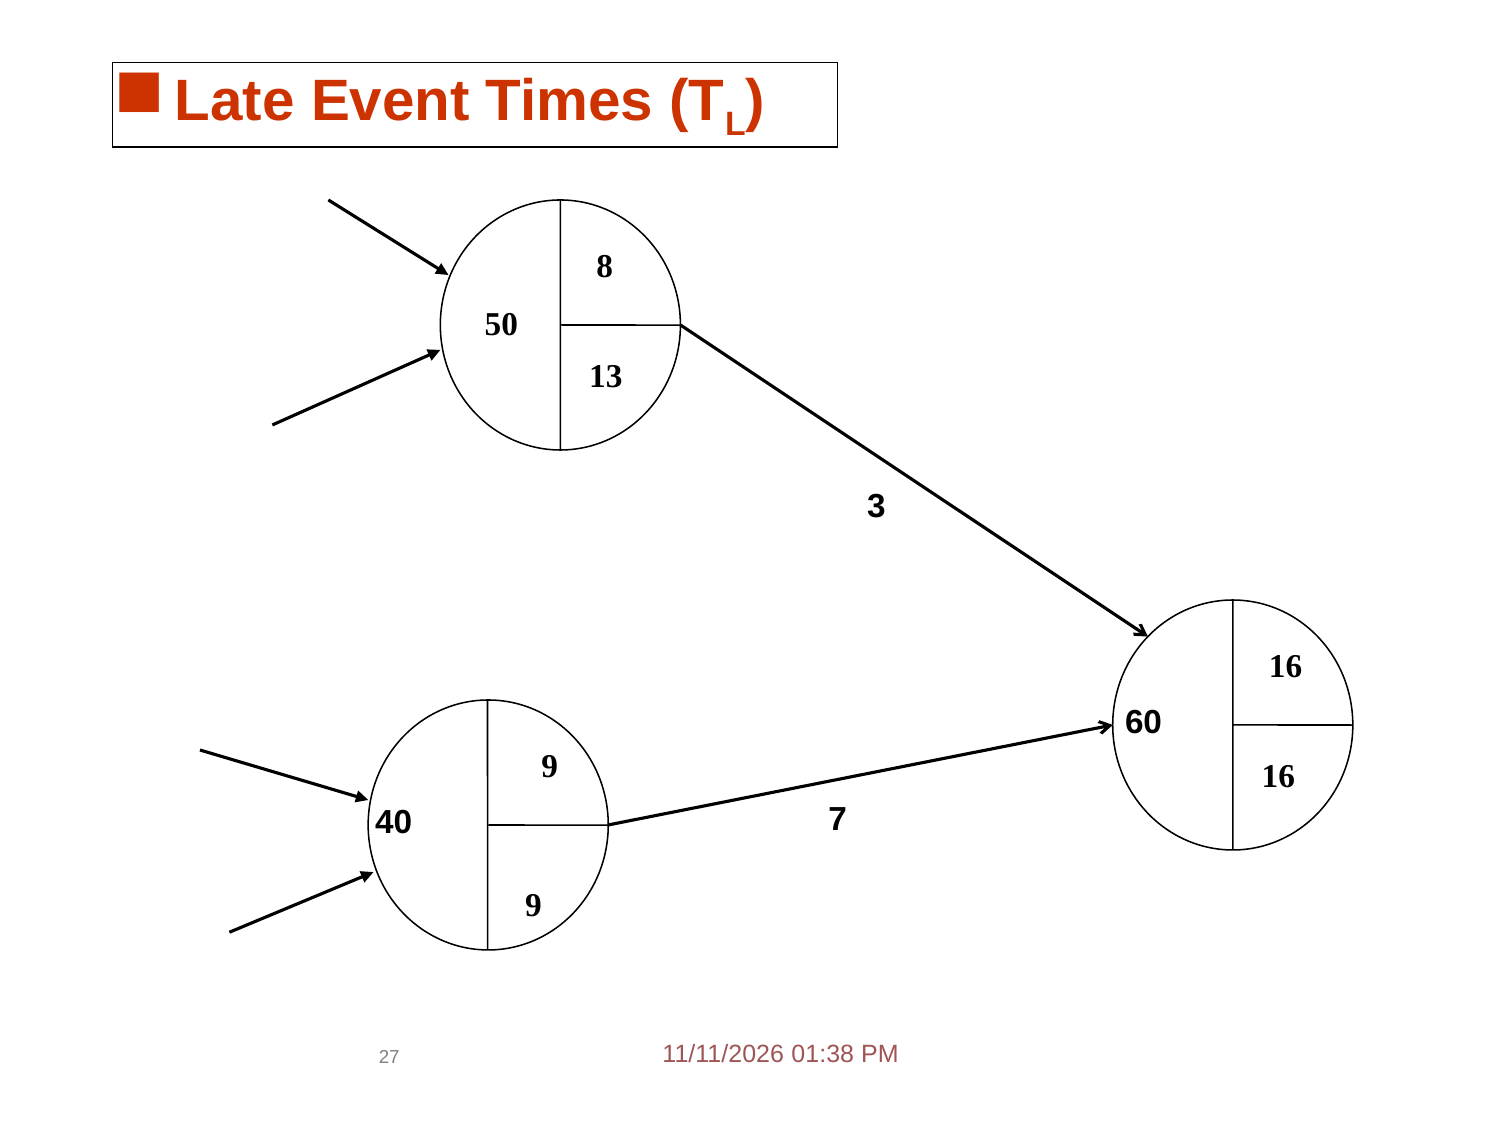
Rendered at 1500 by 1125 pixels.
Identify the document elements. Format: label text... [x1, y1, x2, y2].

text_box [608, 724, 1113, 826]
text_box Late Event Times (TL) [112, 62, 838, 148]
slide_number 27 [359, 1044, 419, 1097]
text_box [199, 199, 1354, 951]
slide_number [662, 1037, 914, 1076]
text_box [680, 324, 1149, 637]
